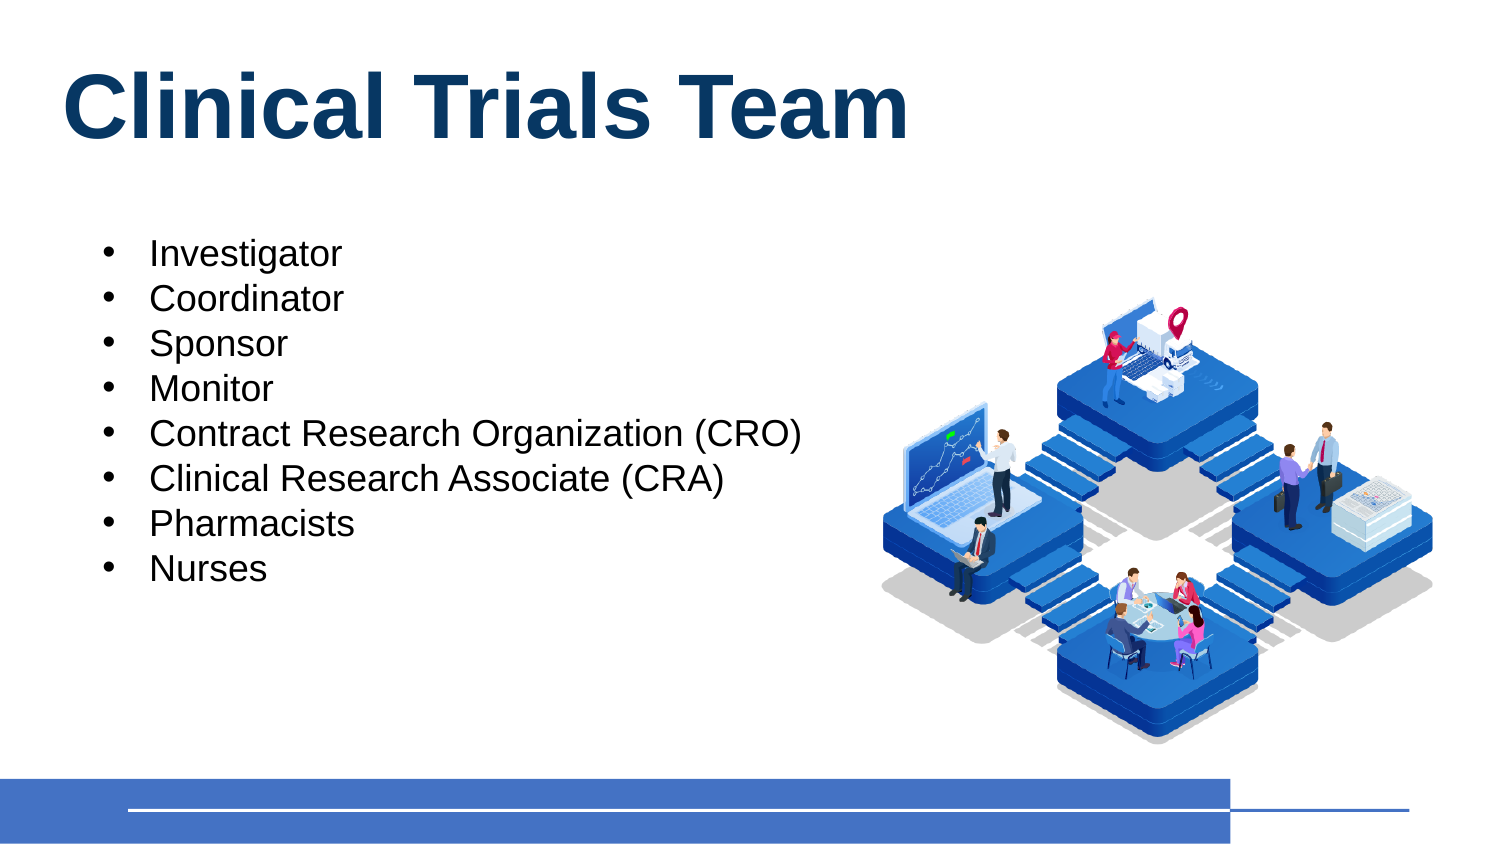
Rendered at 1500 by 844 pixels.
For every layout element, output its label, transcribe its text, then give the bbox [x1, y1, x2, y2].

list Clinical Trials Team [62, 46, 1225, 158]
text_box Investigator Coordinator Sponsor Monitor Contract Research Organization (CRO) Clinical Research Associate (CRA) Pharmacists Nurses [87, 221, 913, 597]
picture [787, 259, 1500, 761]
